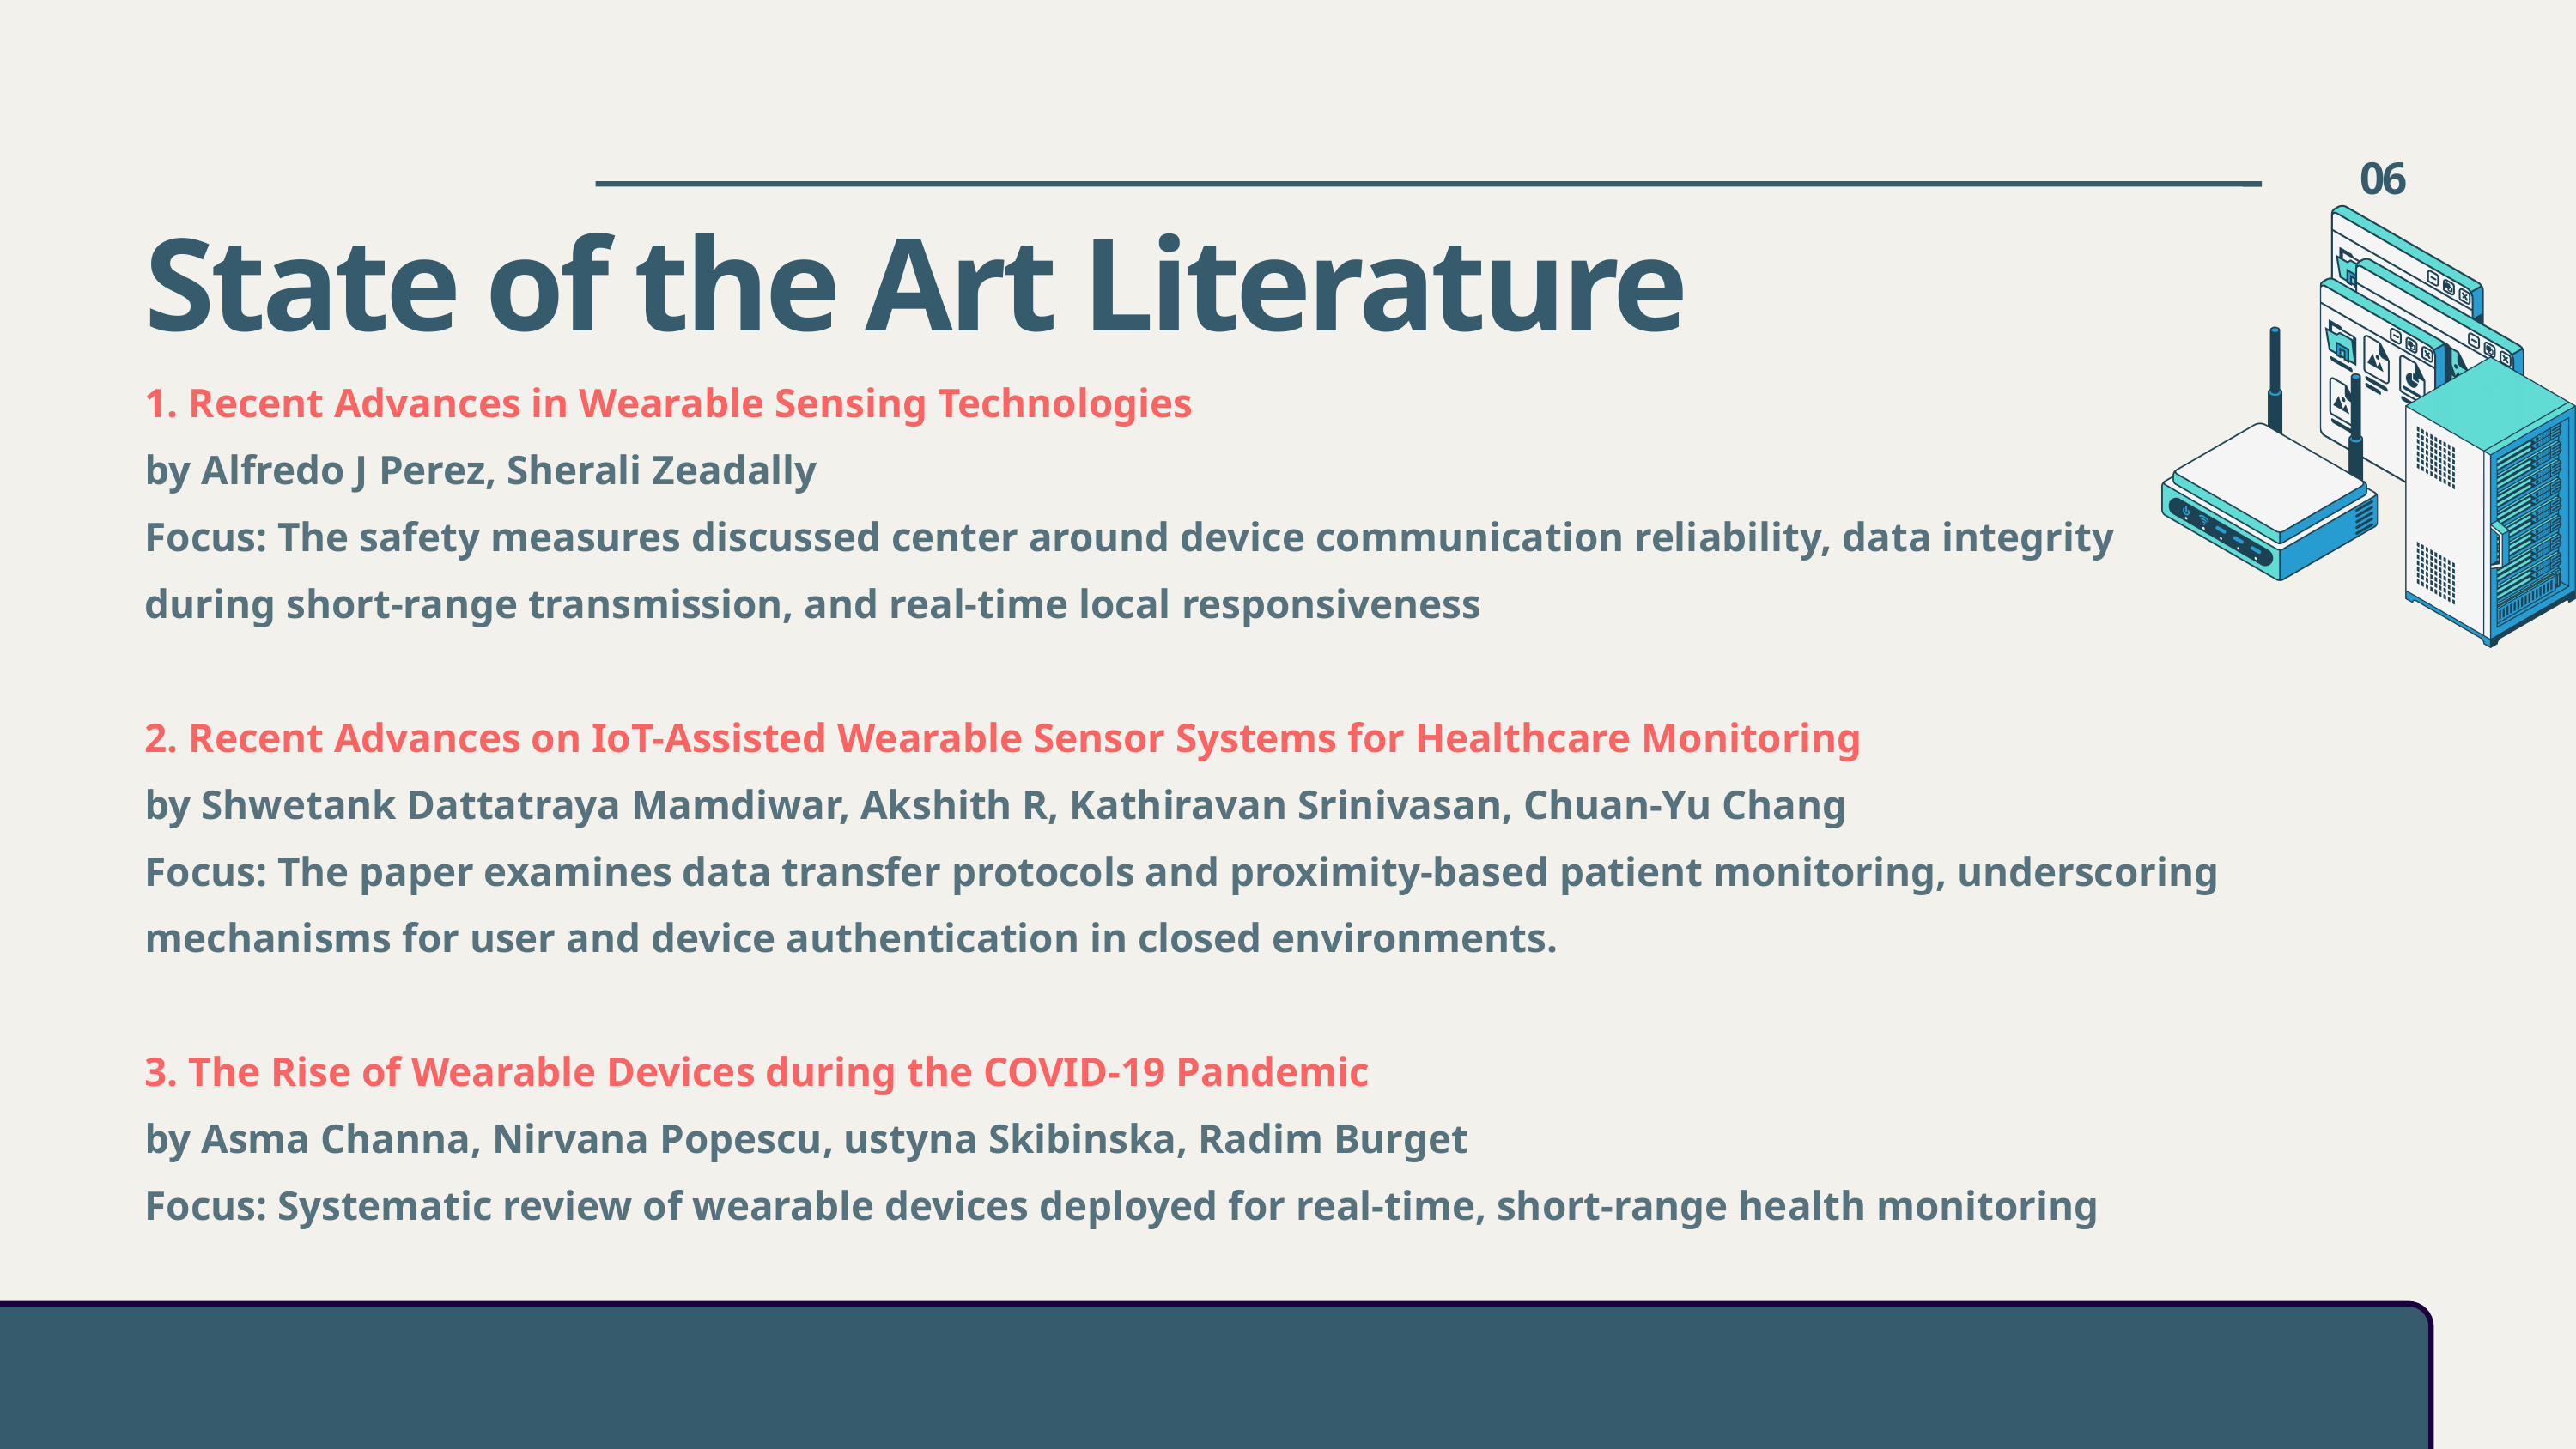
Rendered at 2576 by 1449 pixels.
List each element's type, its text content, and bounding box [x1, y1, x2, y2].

text_box [2319, 204, 2524, 508]
text_box 1. Recent Advances in Wearable Sensing Technologies by Alfredo J Perez, Sherali Zeadally Focus: The safety measures discussed center around device communication reliability, data integrity during short-range transmission, and real-time local responsiveness 2. Recent Advances on IoT-Assisted Wearable Sensor Systems for Healthcare Monitoring by Shwetank Dattatraya Mamdiwar, Akshith R, Kathiravan Srinivasan, Chuan-Yu Chang Focus: The paper examines data transfer protocols and proximity-based patient monitoring, underscoring mechanisms for user and device authentication in closed environments. 3. The Rise of Wearable Devices during the COVID-19 Pandemic by Asma Channa, Nirvana Popescu, ustyna Skibinska, Radim Burget Focus: Systematic review of wearable devices deployed for real-time, short-range health monitoring [144, 358, 2233, 1228]
text_box State of the Art Literature [144, 204, 1793, 357]
text_box [2405, 356, 2576, 648]
text_box [2160, 326, 2379, 581]
text_box 06 [2288, 160, 2409, 203]
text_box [0, 1303, 2432, 1449]
